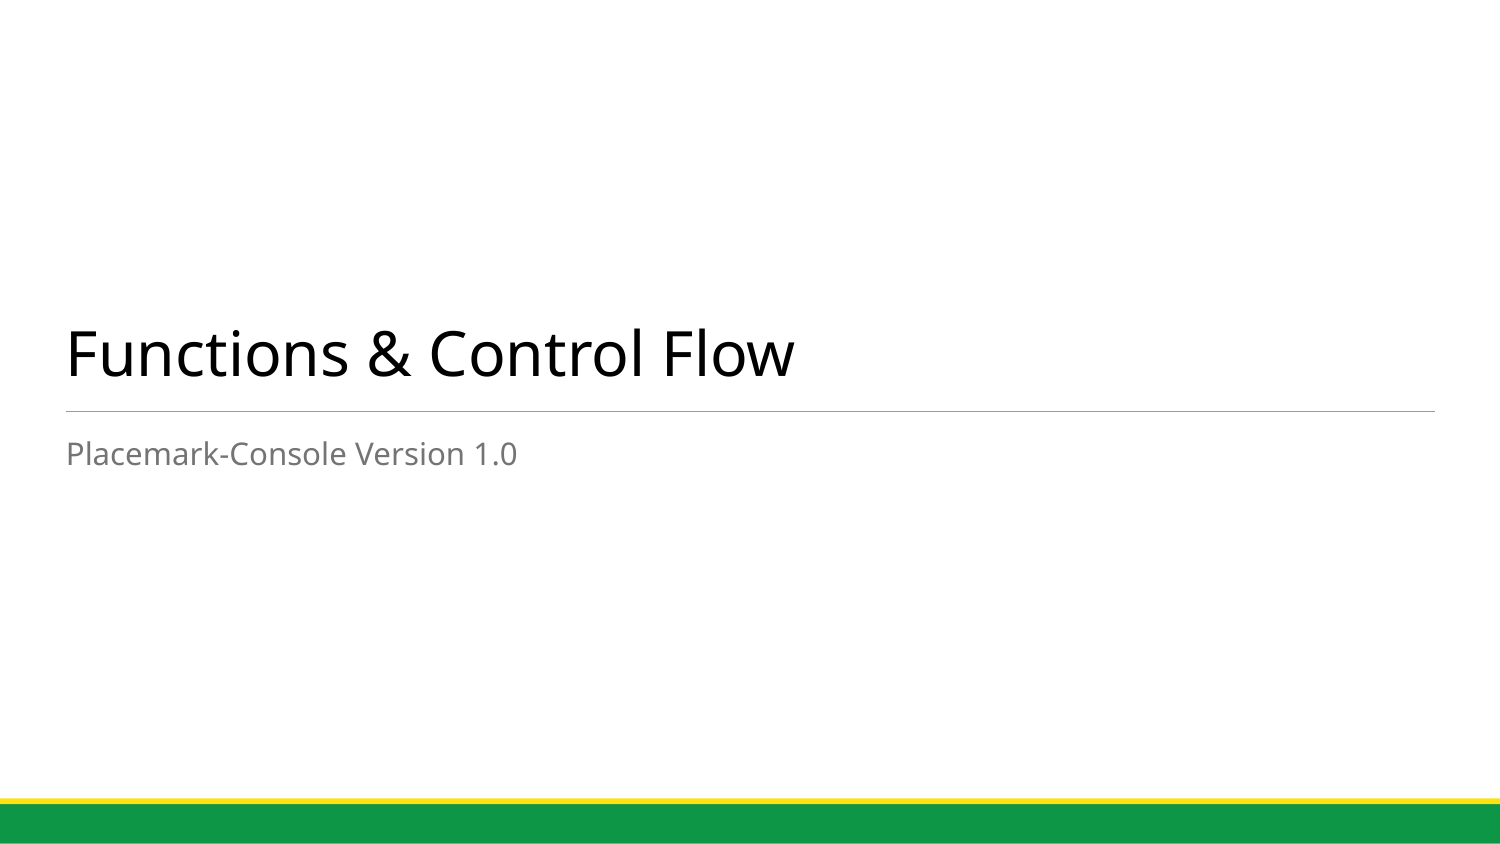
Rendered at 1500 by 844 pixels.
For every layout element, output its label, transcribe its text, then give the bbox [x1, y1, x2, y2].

list Placemark-Console Version 1.0 [65, 433, 1435, 523]
title Functions & Control Flow [65, 113, 1435, 390]
